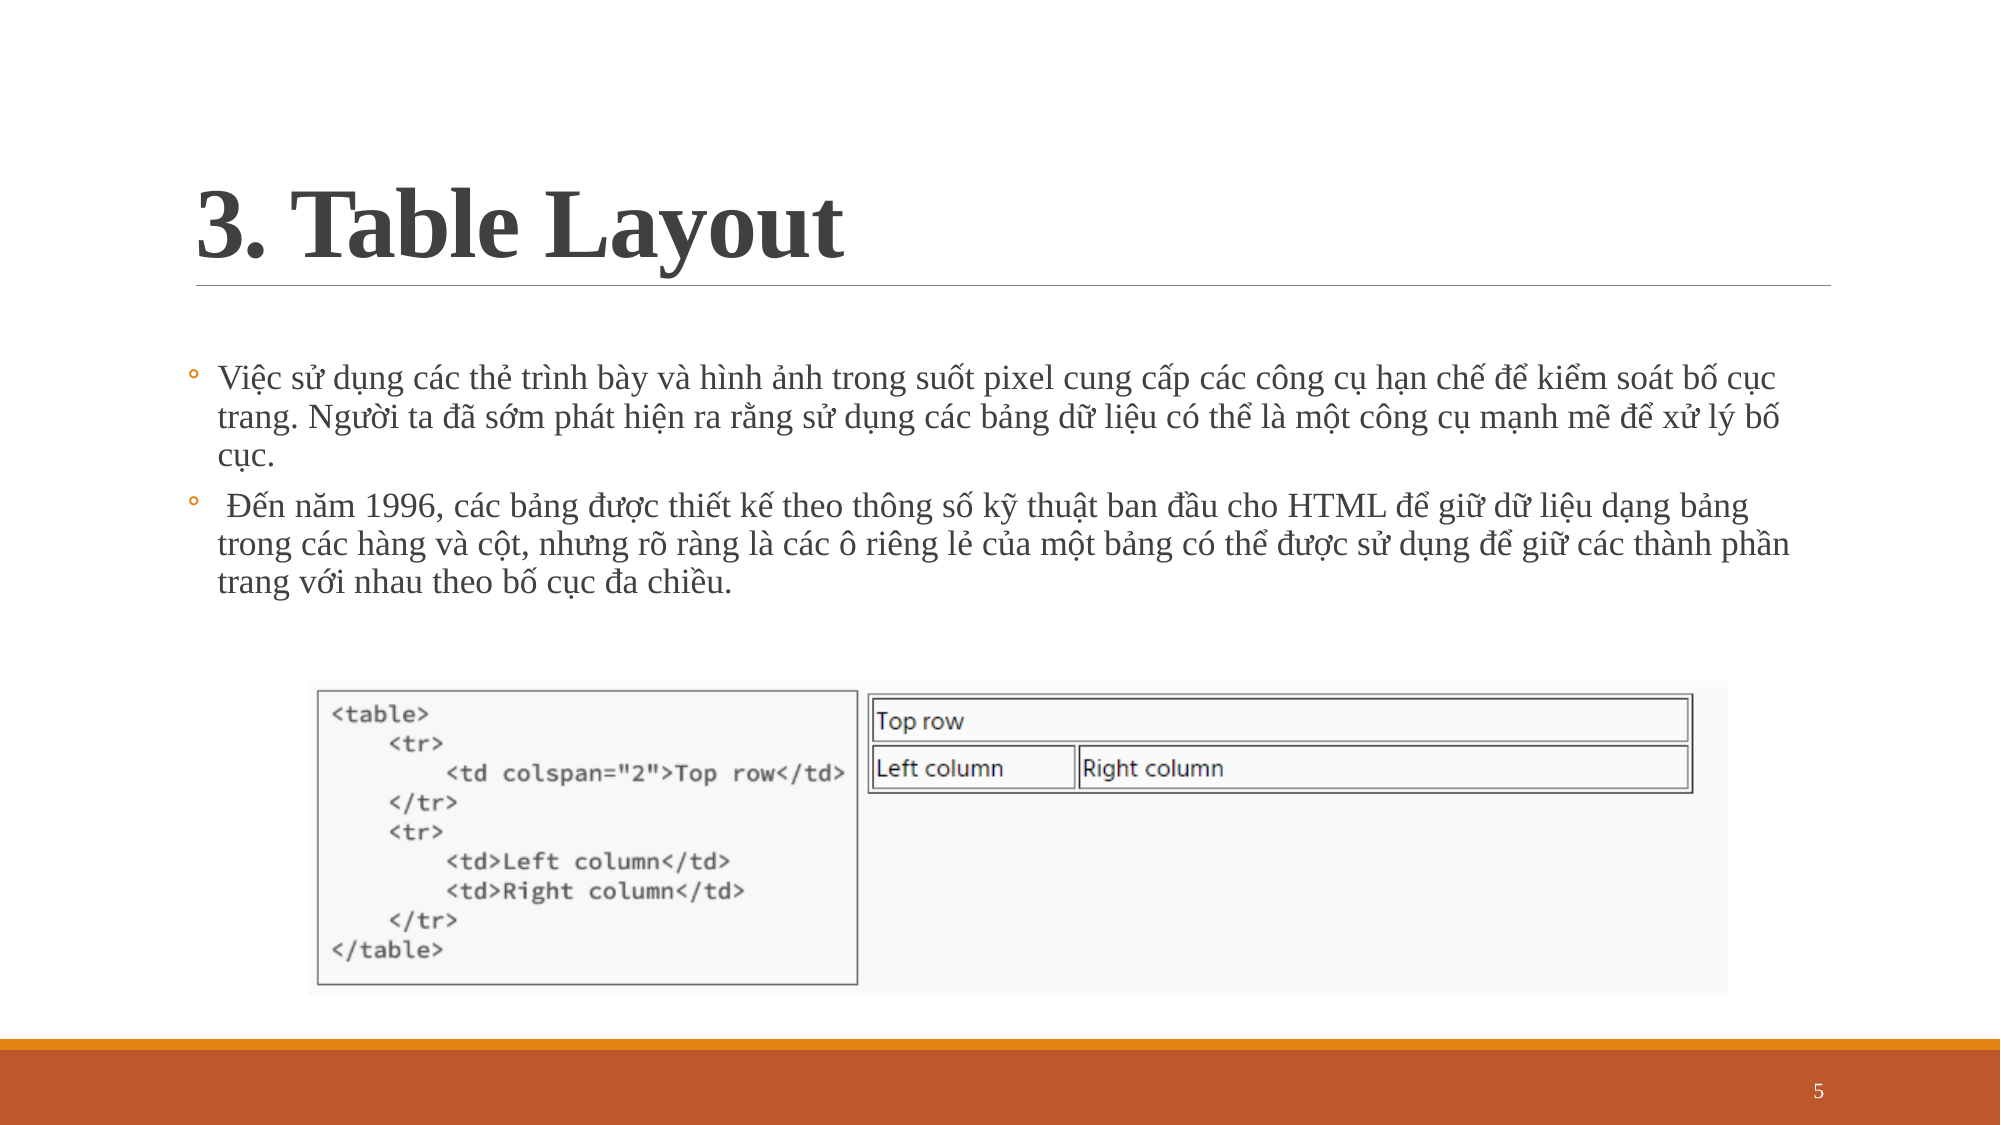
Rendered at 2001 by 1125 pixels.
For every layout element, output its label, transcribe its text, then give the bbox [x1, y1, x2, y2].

picture [308, 681, 1729, 995]
slide_number 5 [1624, 1059, 1840, 1120]
title 3. Table Layout [180, 47, 1830, 285]
list Việc sử dụng các thẻ trình bày và hình ảnh trong suốt pixel cung cấp các công cụ hạn chế để kiểm soát bố cục trang. Người ta đã sớm phát hiện ra rằng sử dụng các bảng dữ liệu có thể là một công cụ mạnh mẽ để xử lý bố cục. Đến năm 1996, các bảng được thiết kế theo thông số kỹ thuật ban đầu cho HTML để giữ dữ liệu dạng bảng trong các hàng và cột, nhưng rõ ràng là các ô riêng lẻ của một bảng có thể được sử dụng để giữ các thành phần trang với nhau theo bố cục đa chiều. [154, 351, 1830, 1012]
